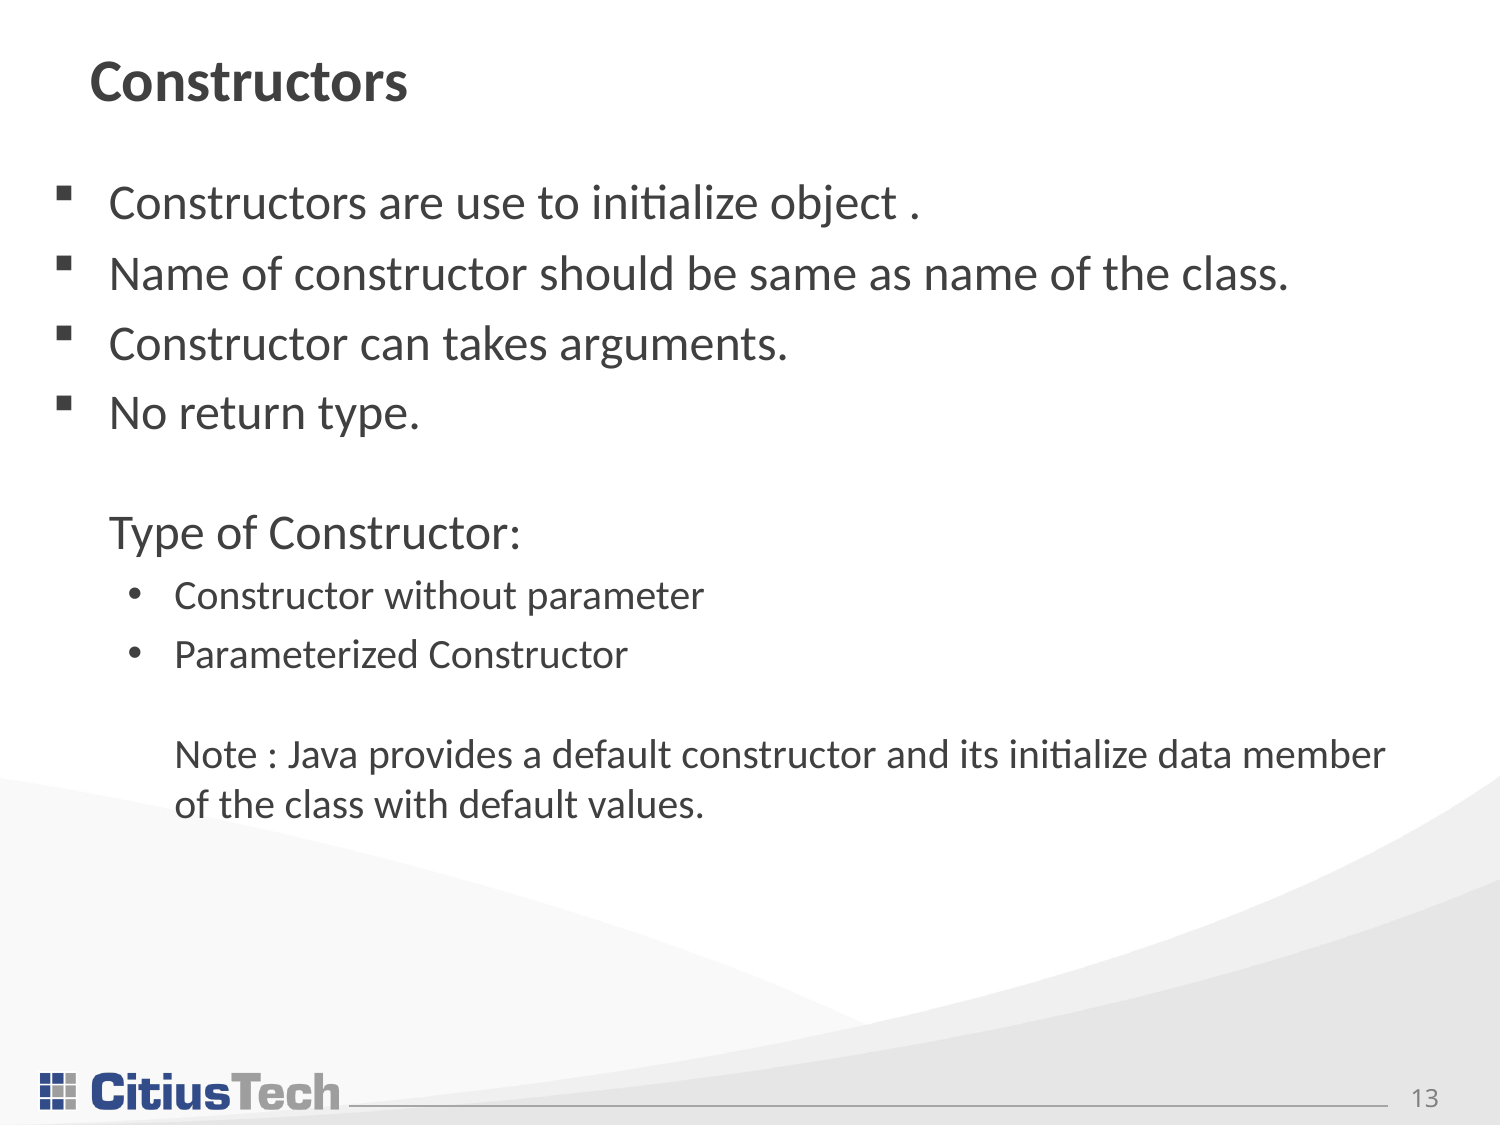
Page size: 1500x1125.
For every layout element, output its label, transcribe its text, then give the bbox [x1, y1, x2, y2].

title Constructors [75, 24, 1425, 130]
list Constructors are use to initialize object . Name of constructor should be same as name of the class. Constructor can takes arguments. No return type. Type of Constructor: Constructor without parameter Parameterized Constructor Note : Java provides a default constructor and its initialize data member of the class with default values. [37, 162, 1425, 1088]
picture [0, 0, 1500, 1125]
